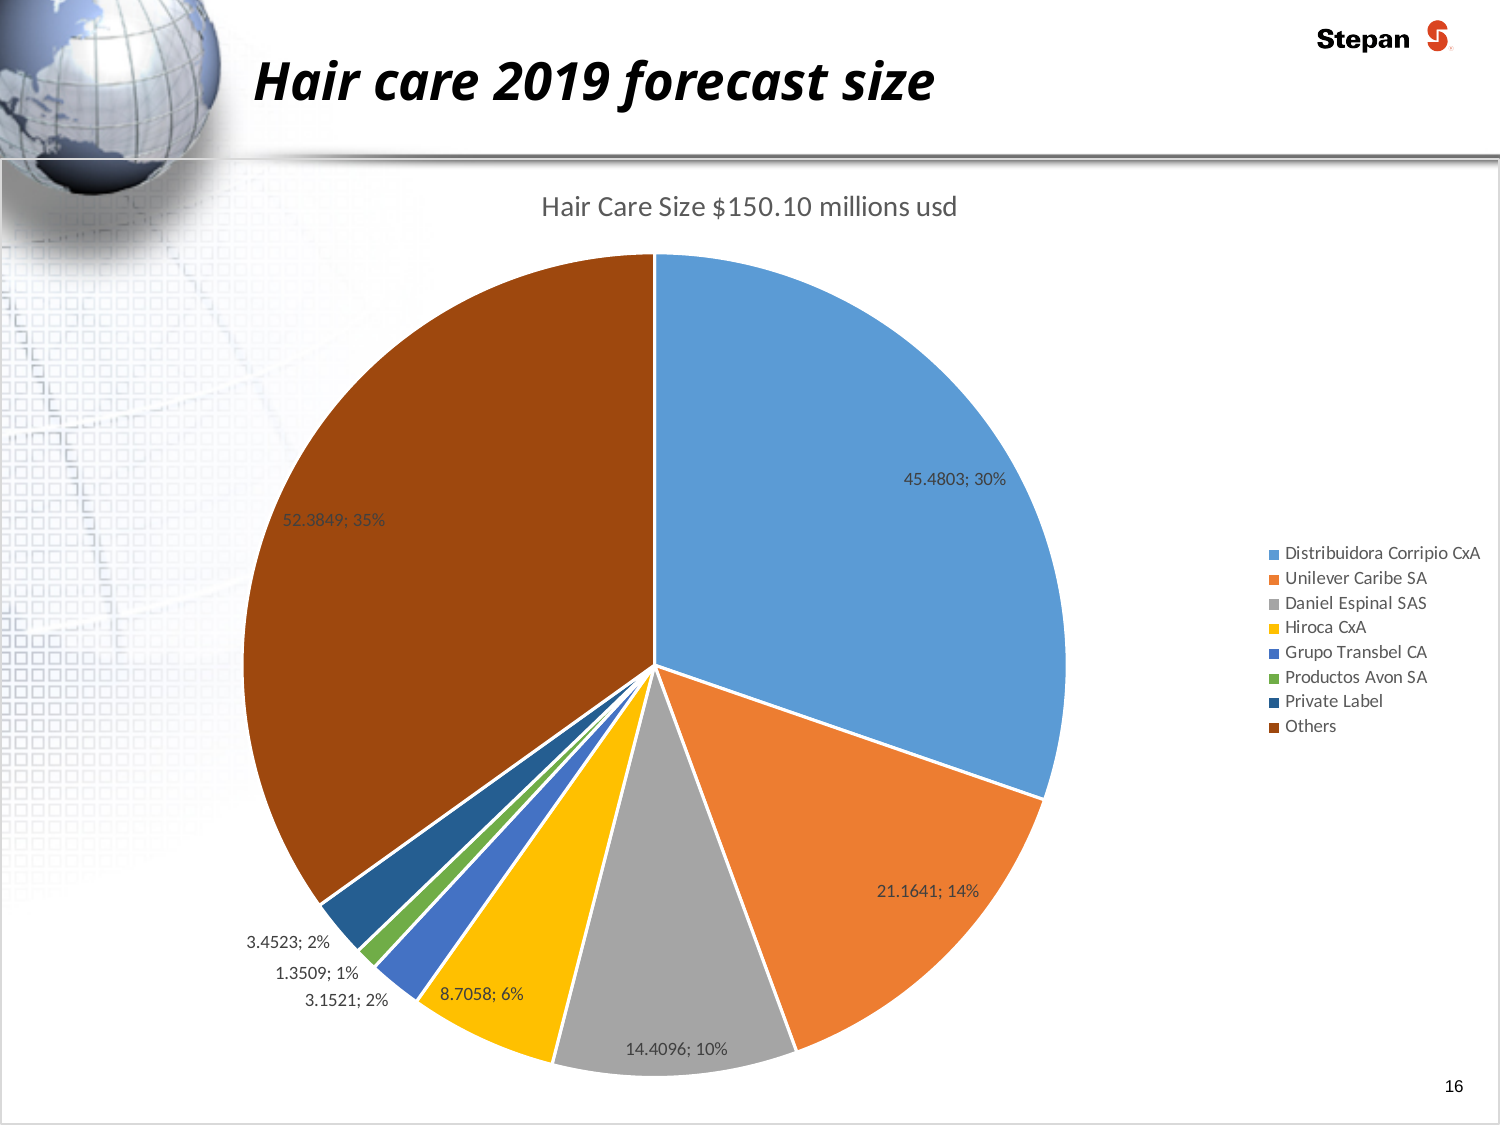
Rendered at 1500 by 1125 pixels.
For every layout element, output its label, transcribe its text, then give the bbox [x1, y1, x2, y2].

title Hair care 2019 forecast size [236, 11, 1461, 148]
picture [0, 0, 1500, 158]
chart [0, 158, 1500, 1125]
